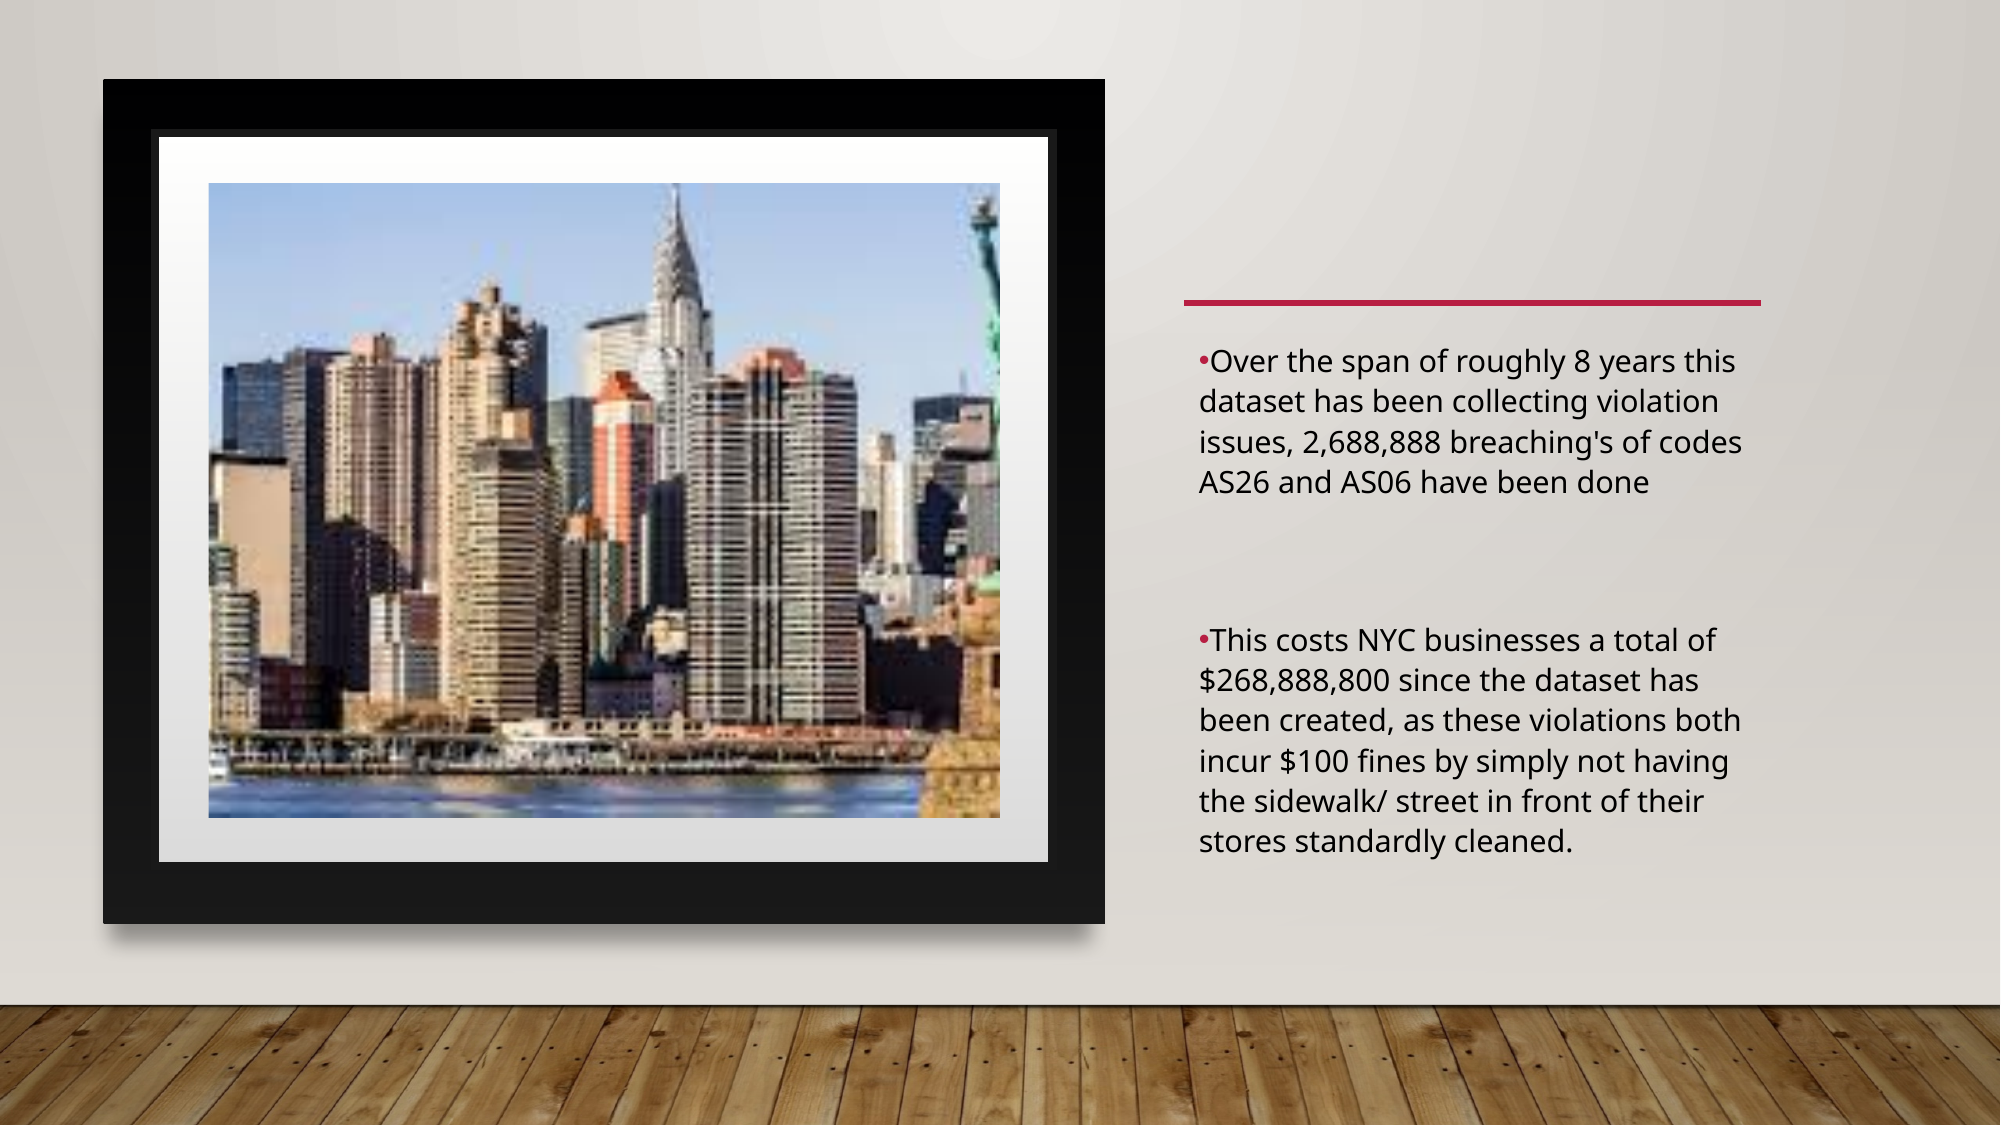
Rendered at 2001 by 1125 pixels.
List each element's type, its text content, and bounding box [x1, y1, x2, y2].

text_box Over the span of roughly 8 years this dataset has been collecting violation issues, 2,688,888 breaching's of codes AS26 and AS06 have been done This costs NYC businesses a total of $268,888,800 since the dataset has been created, as these violations both incur $100 fines by simply not having the sidewalk/ street in front of their stores standardly cleaned. [1184, 330, 1762, 897]
text_box [0, 330, 2000, 1004]
text_box [0, 0, 2000, 330]
picture [0, 1006, 2000, 1125]
picture [208, 182, 1001, 818]
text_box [103, 78, 1106, 924]
